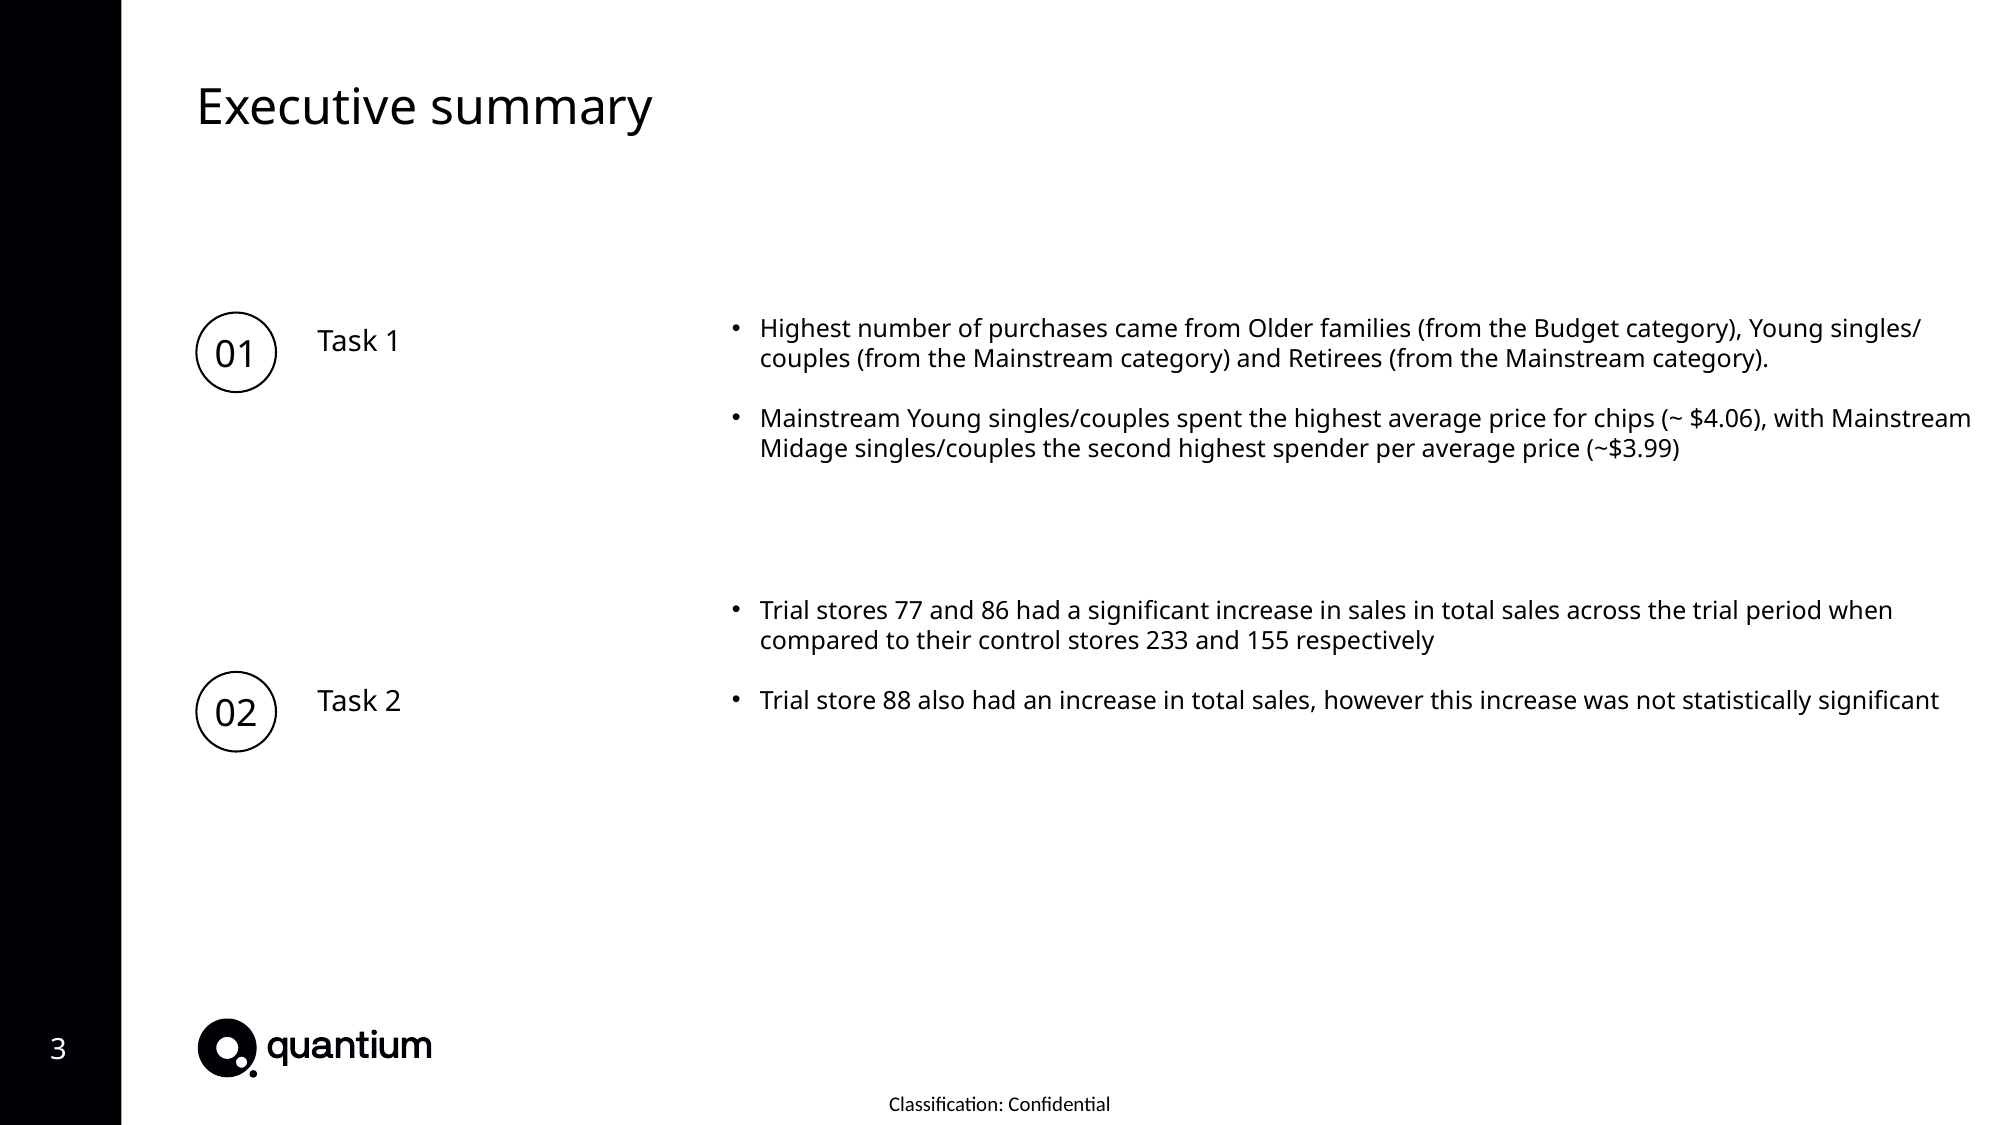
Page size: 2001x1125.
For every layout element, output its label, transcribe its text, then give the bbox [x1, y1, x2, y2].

text_box Highest number of purchases came from Older families (from the Budget category), Young singles/ couples (from the Mainstream category) and Retirees (from the Mainstream category). Mainstream Young singles/couples spent the highest average price for chips (~ $4.06), with Mainstream Midage singles/couples the second highest spender per average price (~$3.99) [731, 312, 1976, 594]
text_box 02 [195, 670, 278, 753]
text_box Task 1 [317, 322, 629, 605]
list Executive summary [196, 74, 1916, 210]
text_box [671, 682, 1916, 964]
text_box Task 2 [317, 682, 629, 964]
text_box 01 [195, 311, 278, 394]
text_box Trial stores 77 and 86 had a significant increase in sales in total sales across the trial period when compared to their control stores 233 and 155 respectively Trial store 88 also had an increase in total sales, however this increase was not statistically significant [731, 594, 1976, 877]
